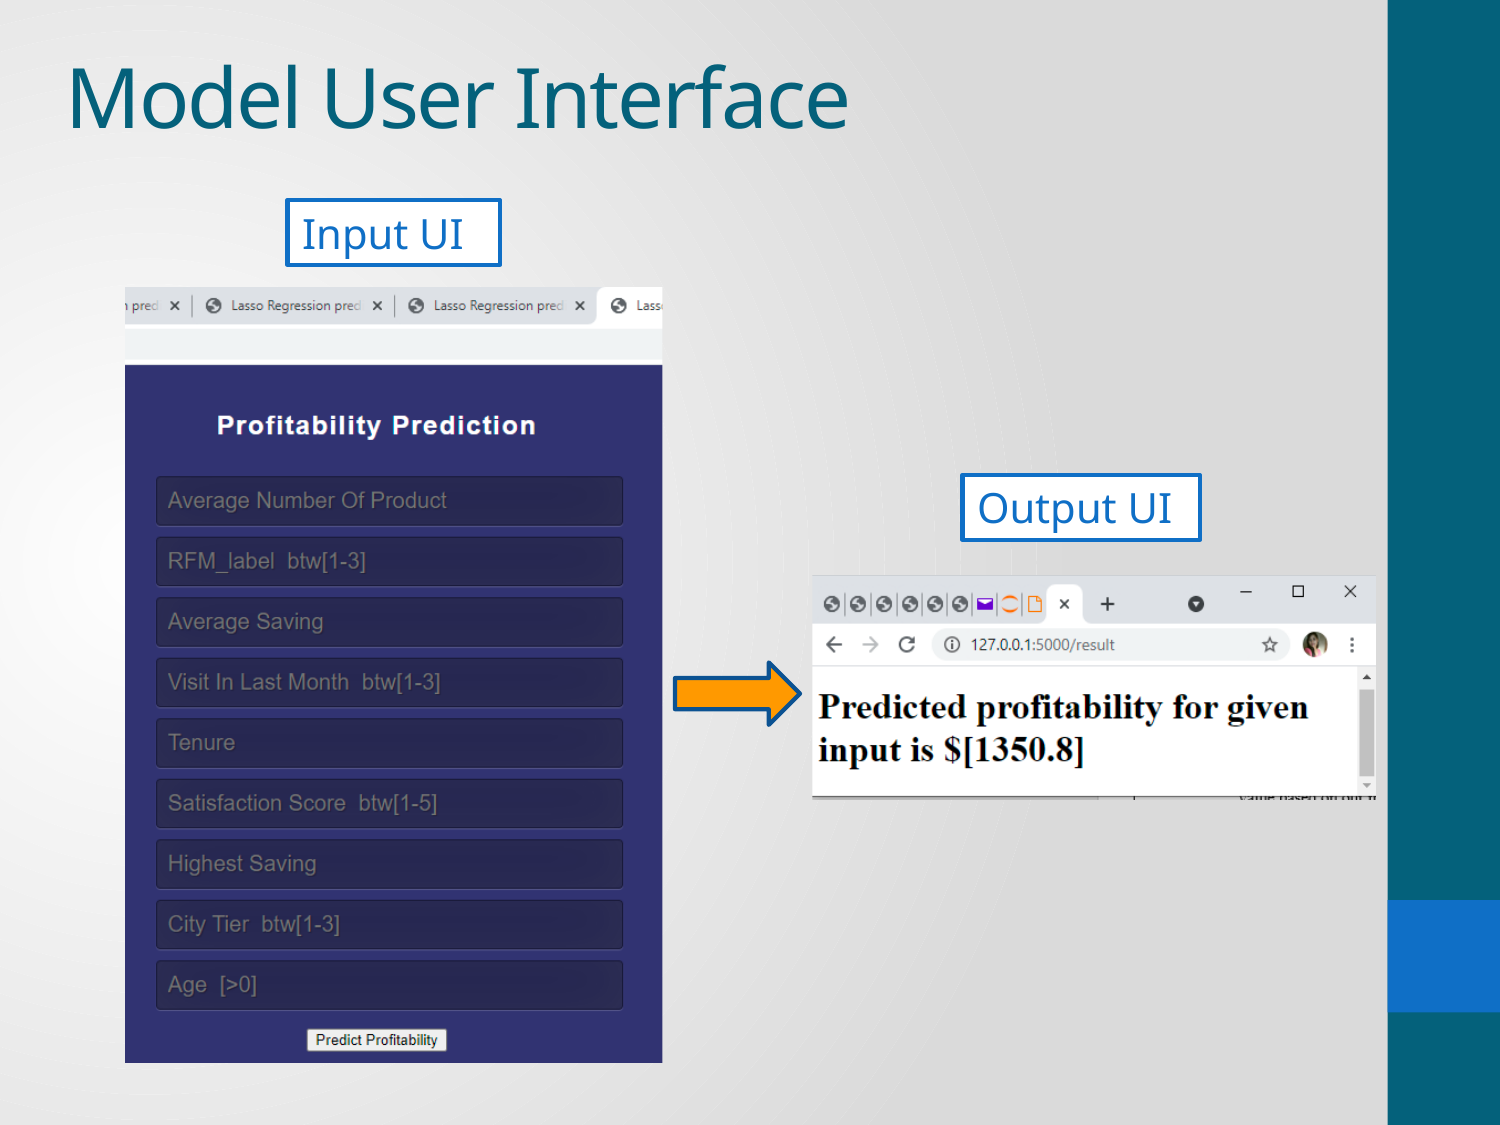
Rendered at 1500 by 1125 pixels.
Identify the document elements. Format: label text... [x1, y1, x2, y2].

text_box Model User Interface [50, 40, 1400, 151]
text_box Output UI [960, 473, 1202, 542]
text_box [674, 660, 803, 727]
picture [124, 286, 663, 1063]
text_box Input UI [285, 198, 502, 267]
picture [811, 574, 1377, 801]
